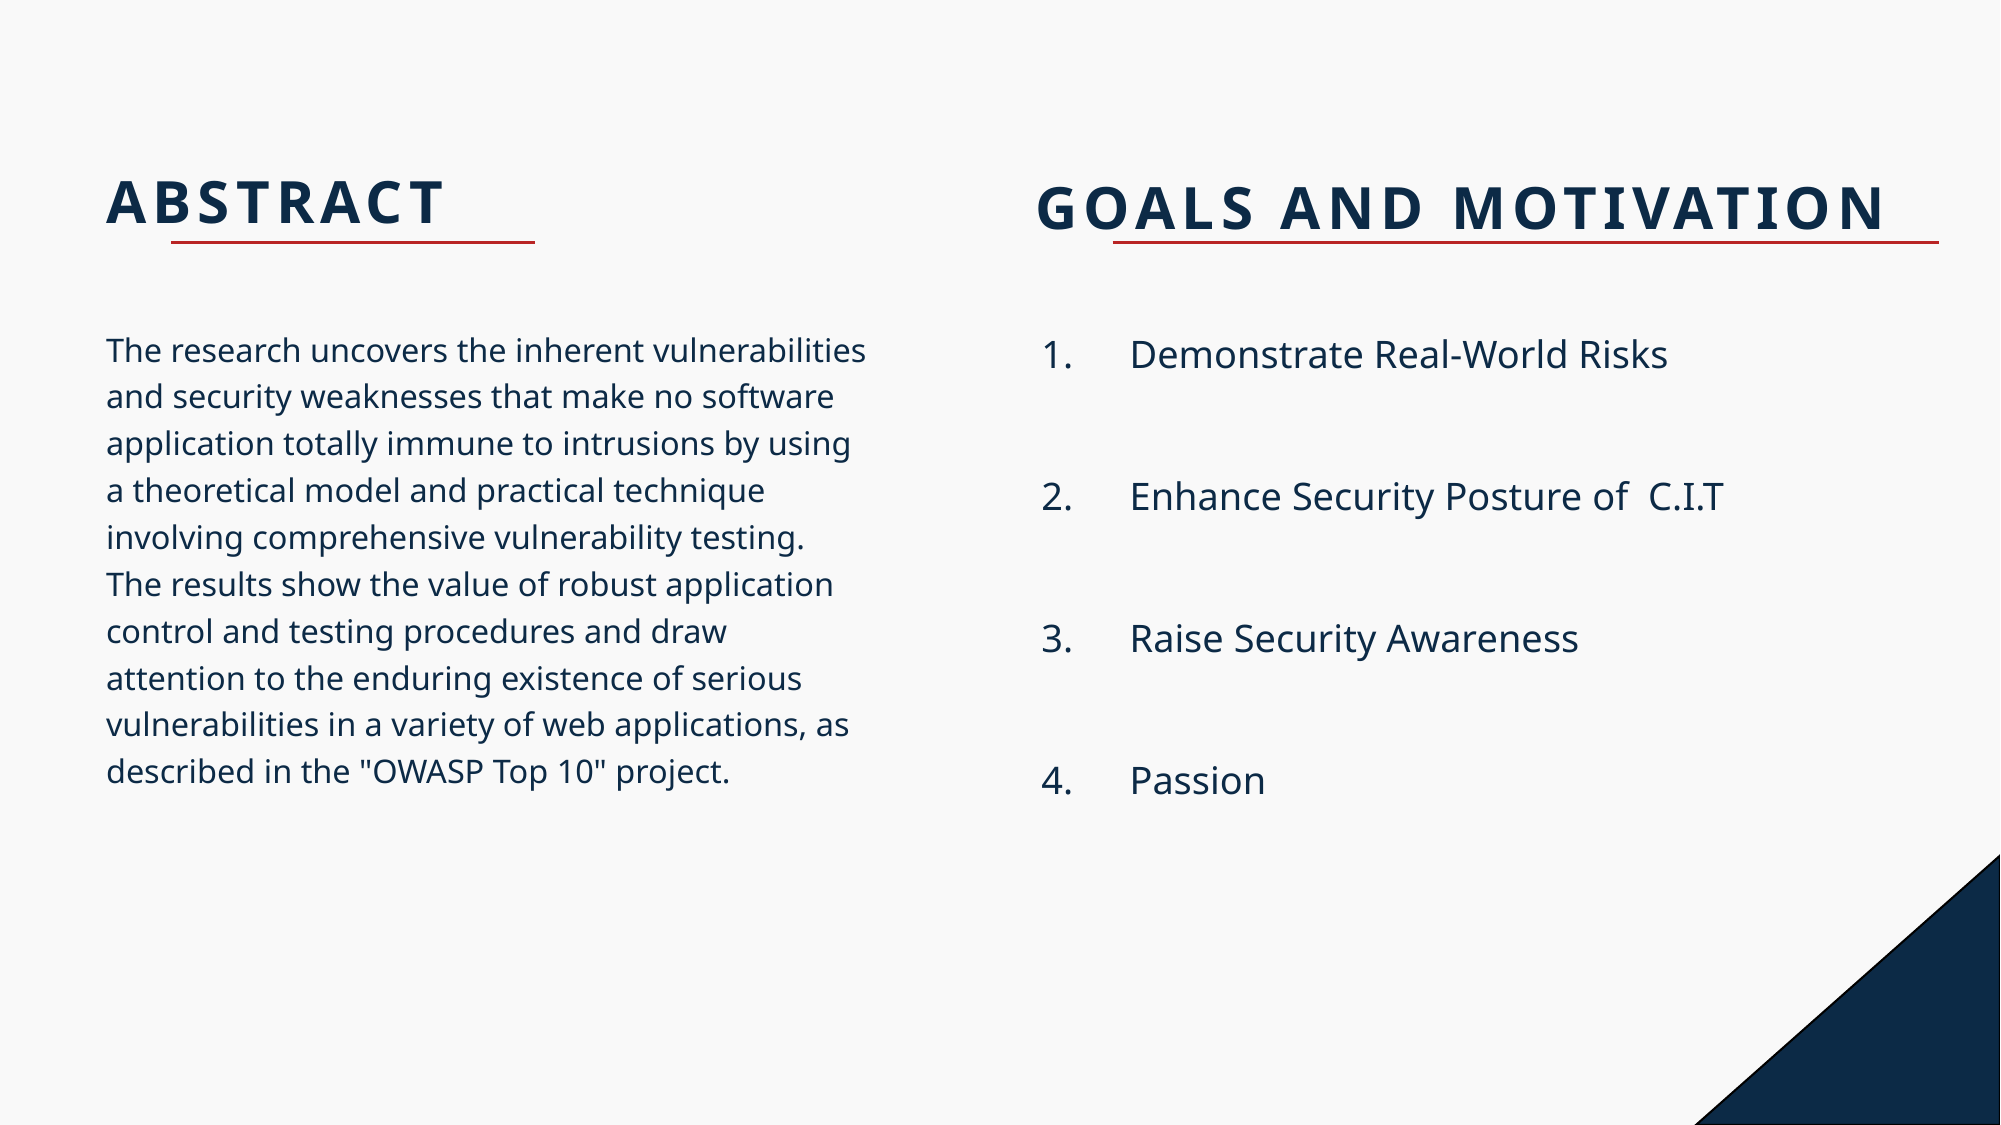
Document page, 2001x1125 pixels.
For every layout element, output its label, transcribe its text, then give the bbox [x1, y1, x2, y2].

list Goals and motivation [1020, 98, 1909, 249]
list The research uncovers the inherent vulnerabilities and security weaknesses that make no software application totally immune to intrusions by using a theoretical model and practical technique involving comprehensive vulnerability testing. The results show the value of robust application control and testing procedures and draw attention to the enduring existence of serious vulnerabilities in a variety of web applications, as described in the "OWASP Top 10" project. [91, 314, 884, 811]
text_box [1694, 854, 2000, 1125]
text_box abstract [91, 92, 980, 243]
list Demonstrate Real-World Risks Enhance Security Posture of C.I.T Raise Security Awareness Passion [1026, 314, 1916, 811]
